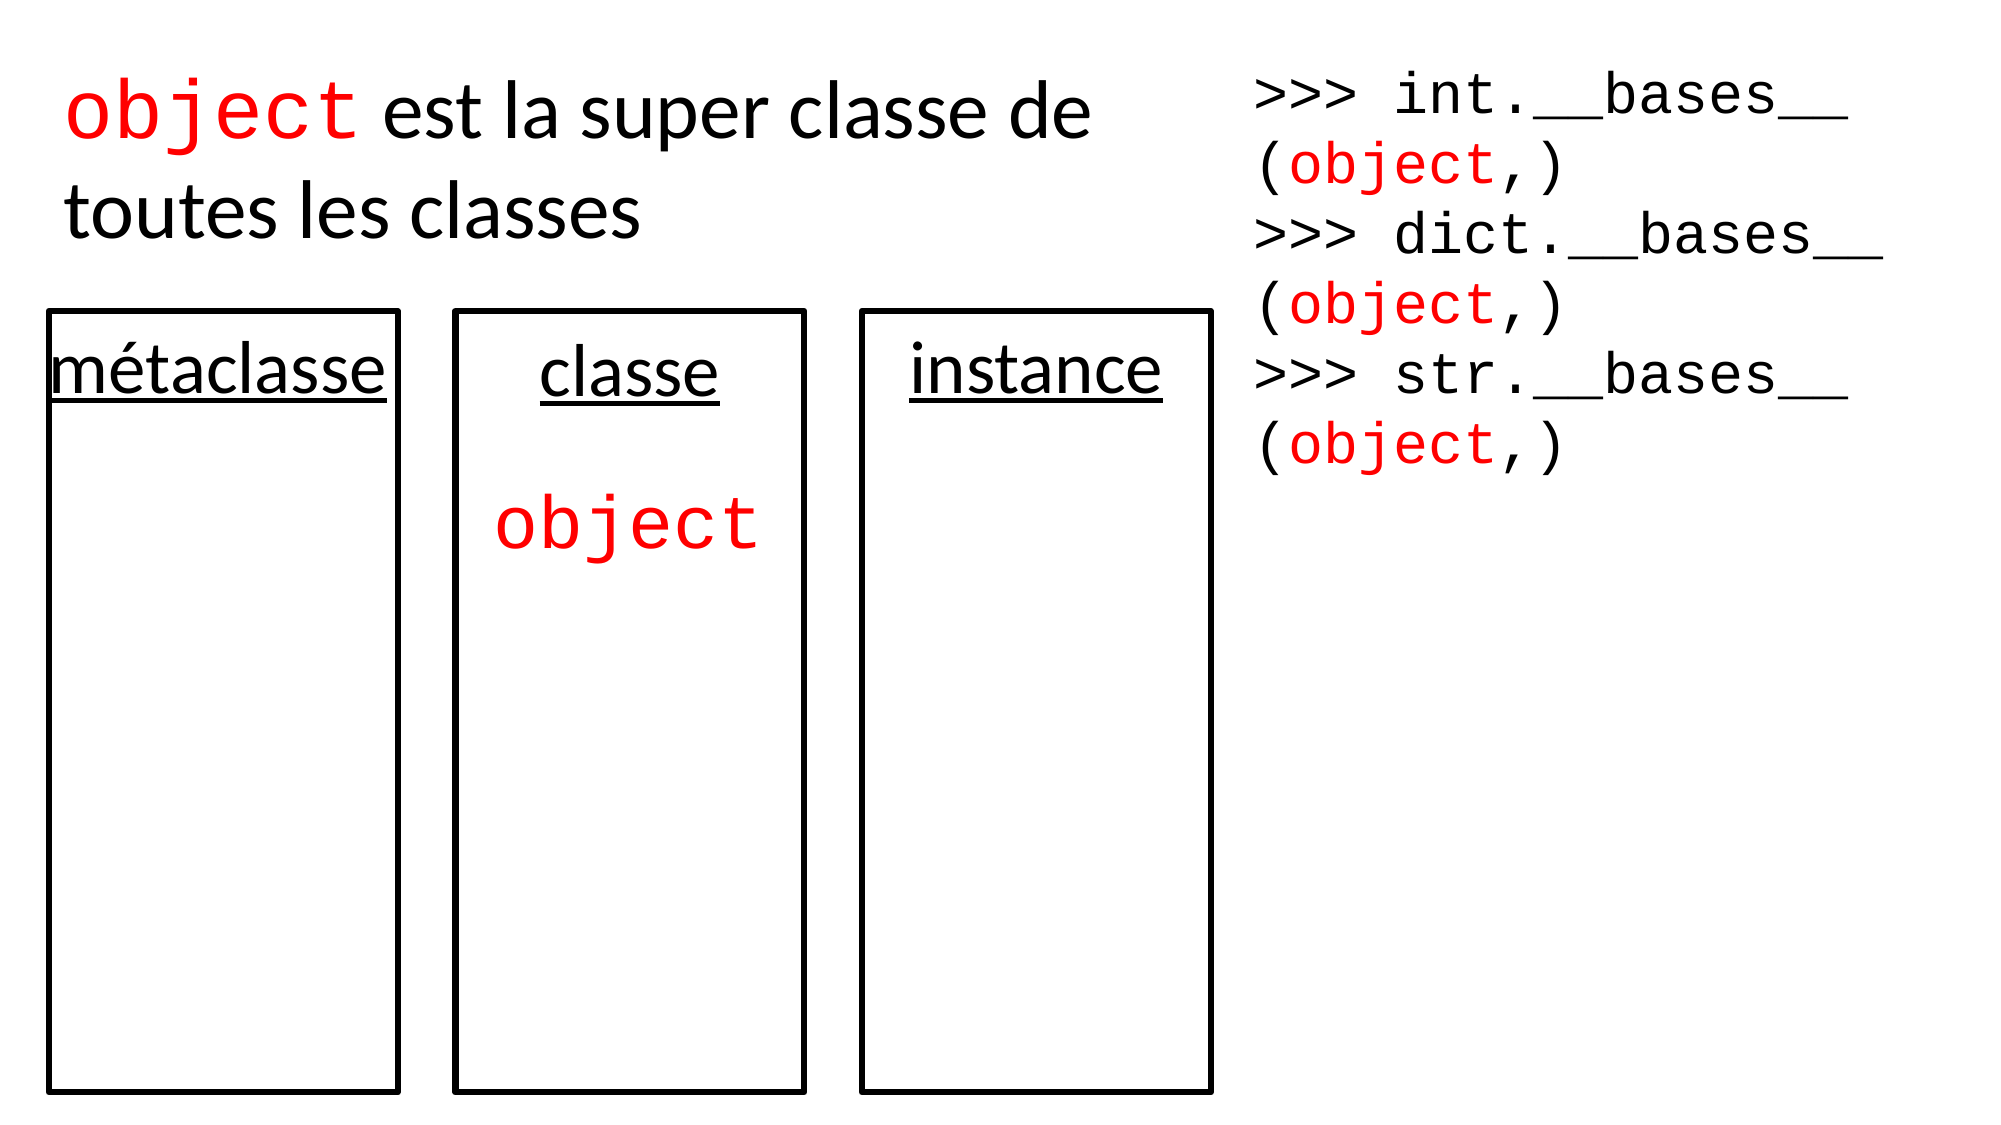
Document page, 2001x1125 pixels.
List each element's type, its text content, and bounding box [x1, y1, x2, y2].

text_box [861, 416, 1211, 1093]
text_box [455, 419, 805, 1093]
text_box object [478, 466, 781, 571]
text_box >>> int.__bases__ (object,) >>> dict.__bases__ (object,) >>> str.__bases__ (object,) [1238, 47, 1973, 483]
text_box instance [861, 311, 1211, 416]
text_box classe [440, 313, 820, 419]
text_box [48, 416, 398, 1093]
text_box object est la super classe de toutes les classes [48, 47, 1211, 263]
text_box métaclasse [34, 311, 413, 416]
